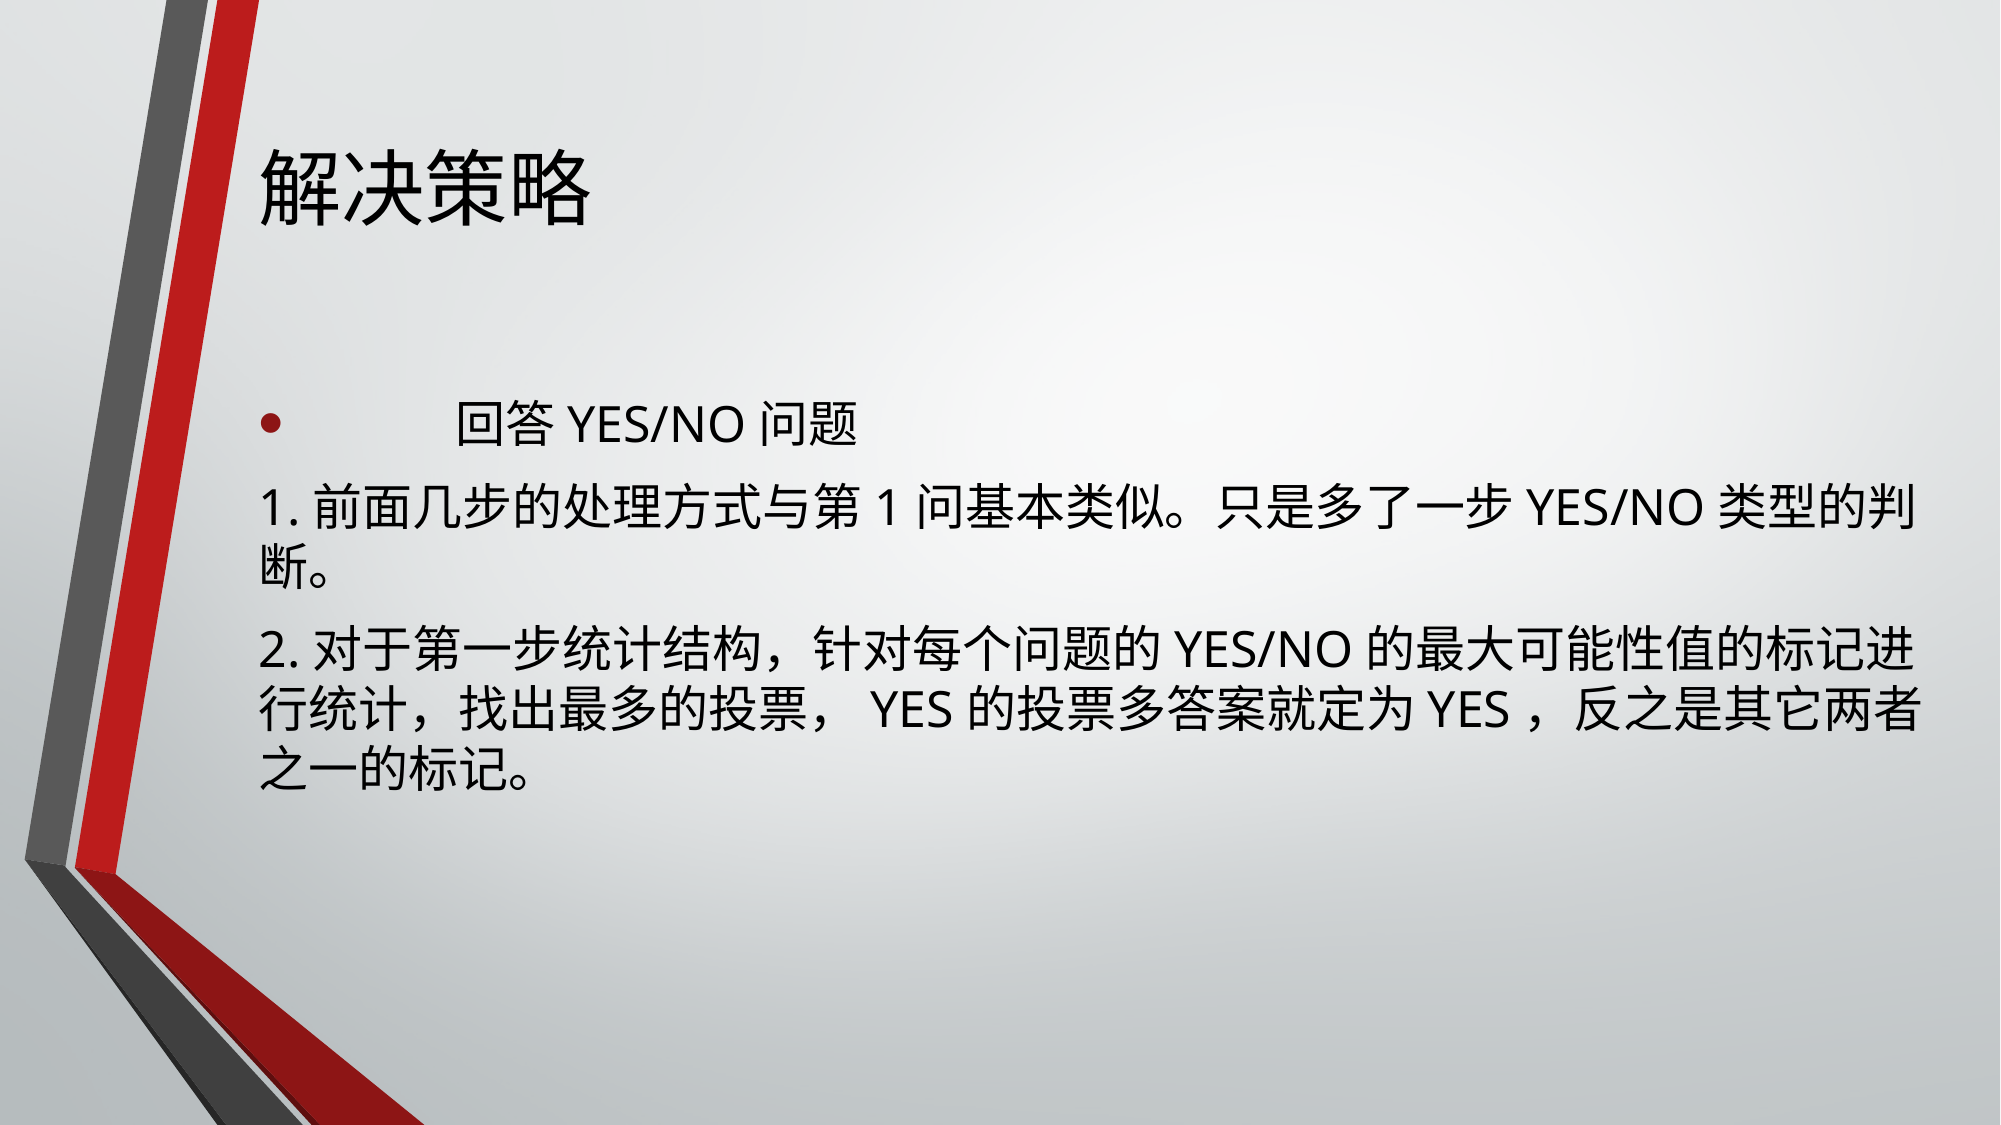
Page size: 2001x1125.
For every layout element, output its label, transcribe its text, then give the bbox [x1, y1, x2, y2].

title 解决策略 [243, 112, 1887, 260]
list 回答YES/NO问题 1.前面几步的处理方式与第1问基本类似。只是多了一步YES/NO类型的判断。 2.对于第一步统计结构，针对每个问题的YES/NO的最大可能性值的标记进行统计，找出最多的投票，YES的投票多答案就定为YES，反之是其它两者之一的标记。 [243, 322, 1953, 950]
